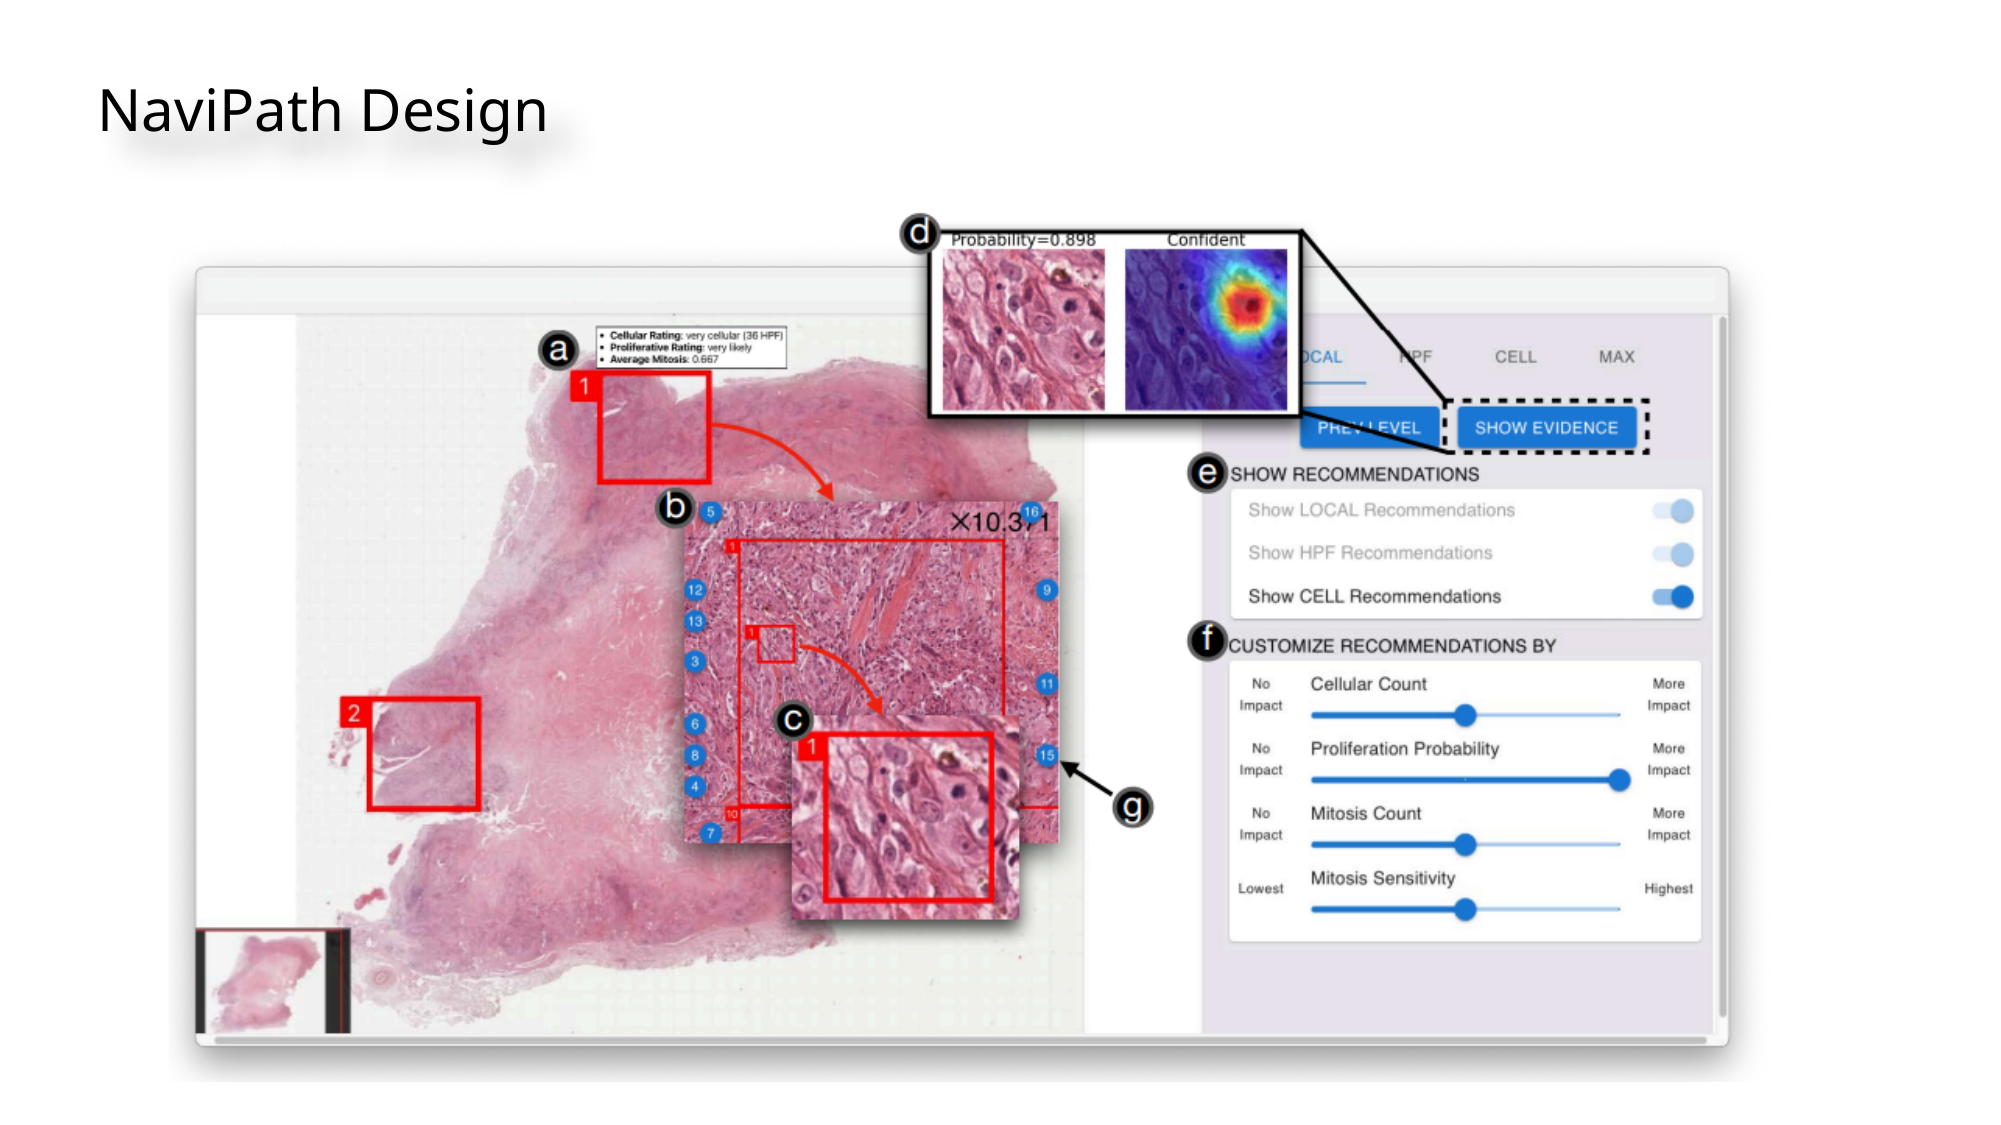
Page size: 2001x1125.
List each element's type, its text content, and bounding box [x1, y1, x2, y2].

text_box NaviPath Design [82, 66, 1089, 151]
picture [124, 207, 1831, 1082]
